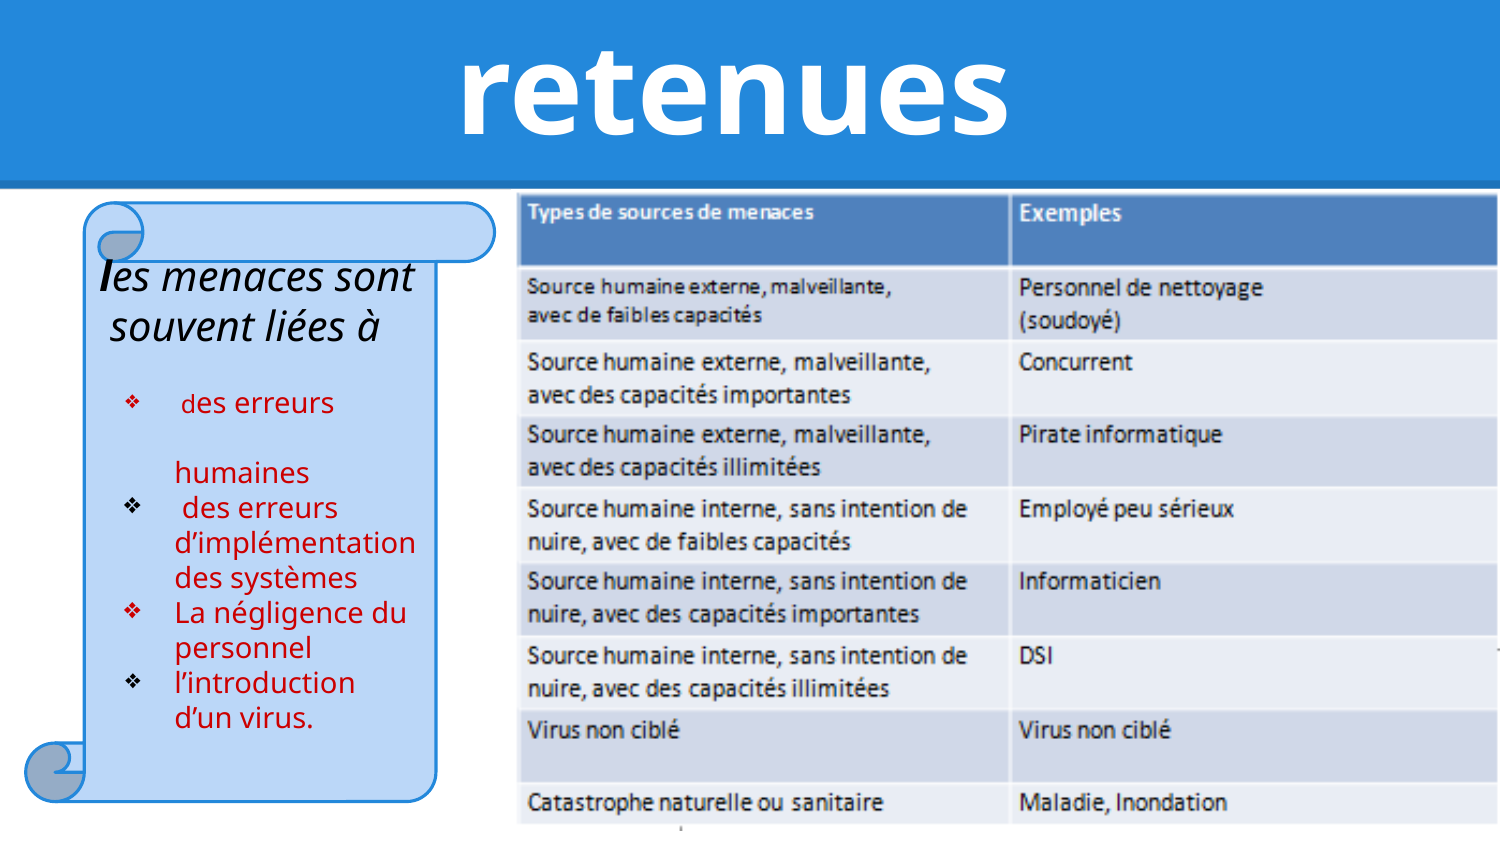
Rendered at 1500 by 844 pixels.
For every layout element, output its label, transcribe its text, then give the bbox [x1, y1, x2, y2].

picture [510, 189, 1500, 832]
text_box les menaces sont souvent liées à des erreurs humaines des erreurs d’implémentation des systèmes La négligence du personnel l’introduction d’un virus. [25, 202, 495, 802]
title Les menaces retenues [75, 33, 1425, 175]
